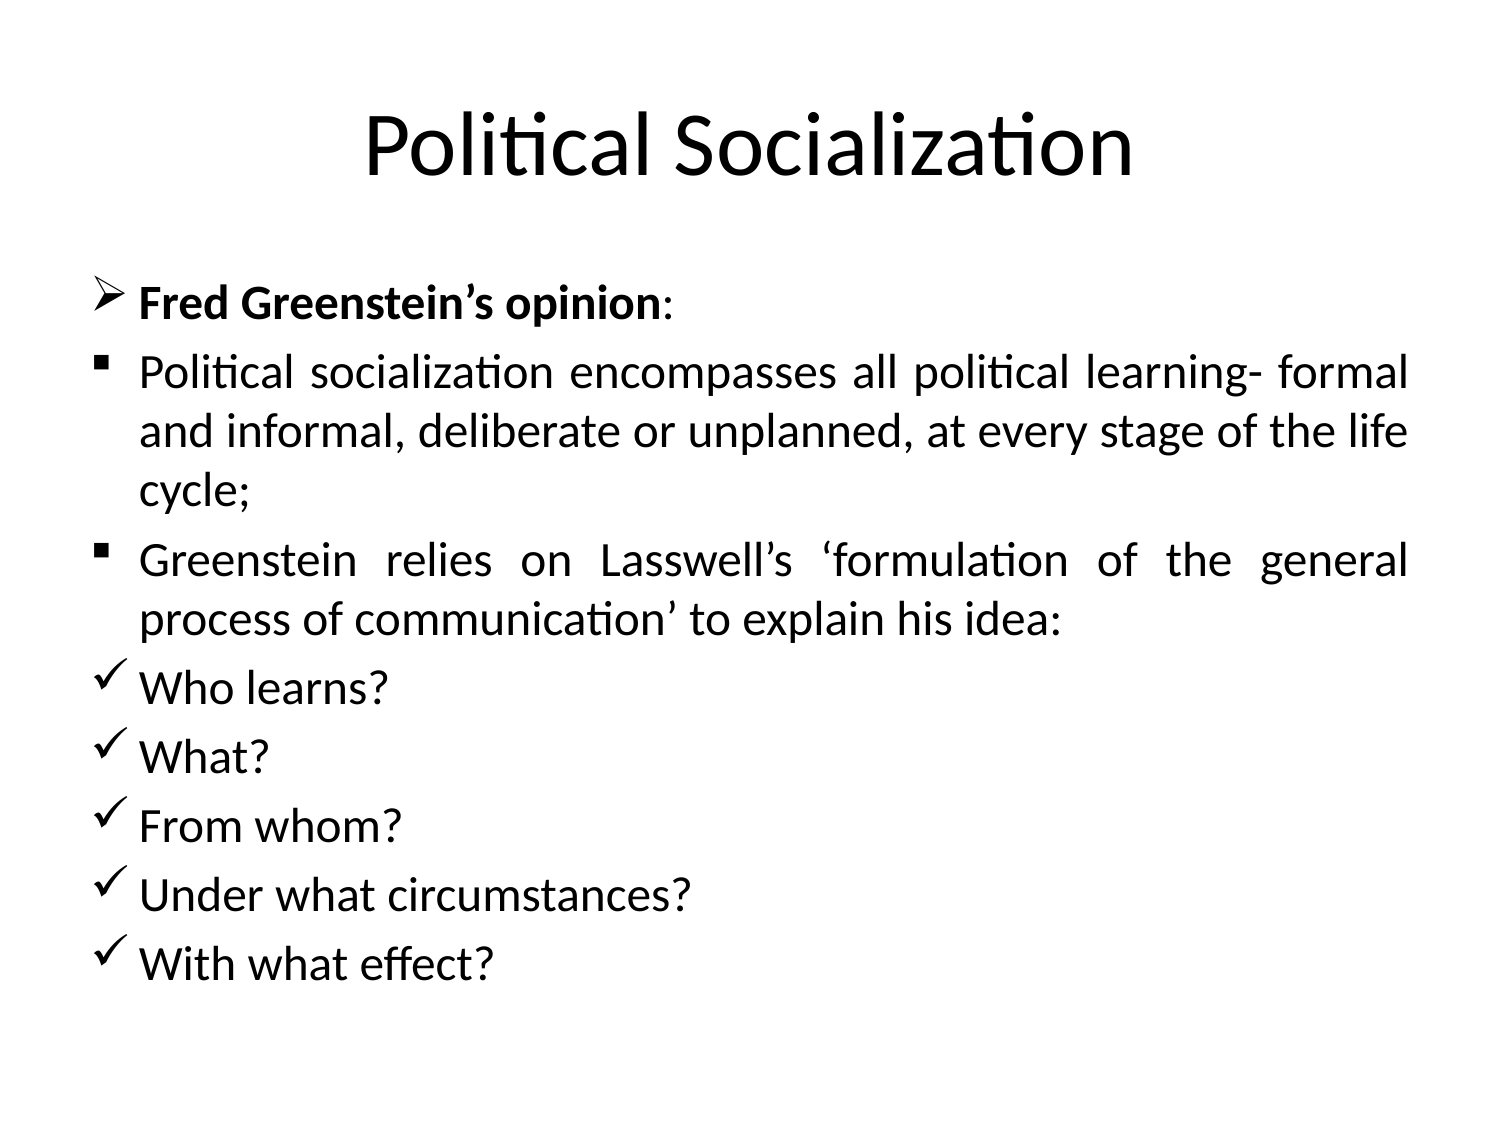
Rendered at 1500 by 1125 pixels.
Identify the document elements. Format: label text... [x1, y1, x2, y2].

list Fred Greenstein’s opinion: Political socialization encompasses all political learning- formal and informal, deliberate or unplanned, at every stage of the life cycle; Greenstein relies on Lasswell’s ‘formulation of the general process of communication’ to explain his idea: Who learns? What? From whom? Under what circumstances? With what effect? [75, 262, 1425, 1005]
title Political Socialization [75, 45, 1425, 233]
